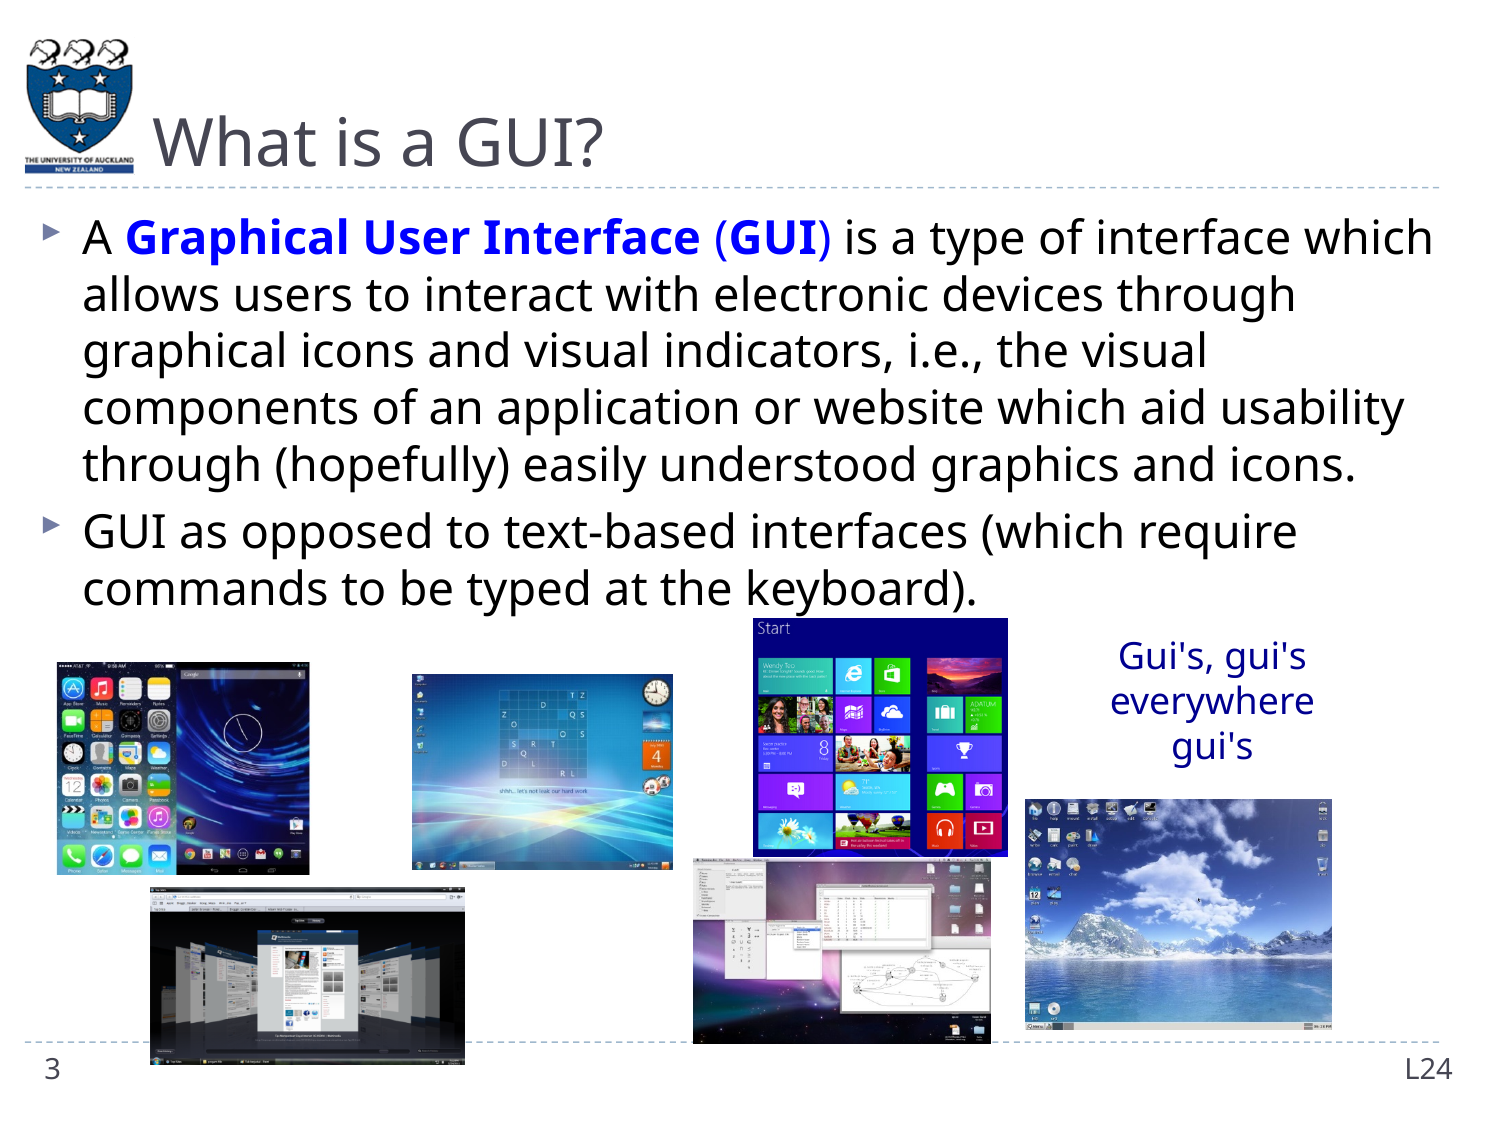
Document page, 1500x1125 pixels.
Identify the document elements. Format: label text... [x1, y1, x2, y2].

list A Graphical User Interface (GUI) is a type of interface which allows users to interact with electronic devices through graphical icons and visual indicators, i.e., the visual components of an application or website which aid usability through (hopefully) easily understood graphics and icons. GUI as opposed to text-based interfaces (which require commands to be typed at the keyboard). [24, 200, 1463, 675]
slide_number 3 [29, 1042, 355, 1103]
picture [49, 662, 316, 876]
picture [412, 674, 673, 871]
picture [692, 618, 1009, 1045]
slide_number L24 [1092, 1042, 1468, 1103]
picture [149, 887, 465, 1065]
text_box Gui's, gui's everywhere gui's [1087, 624, 1338, 775]
title What is a GUI? [137, 24, 1460, 188]
picture [24, 37, 135, 175]
picture [1024, 799, 1332, 1030]
